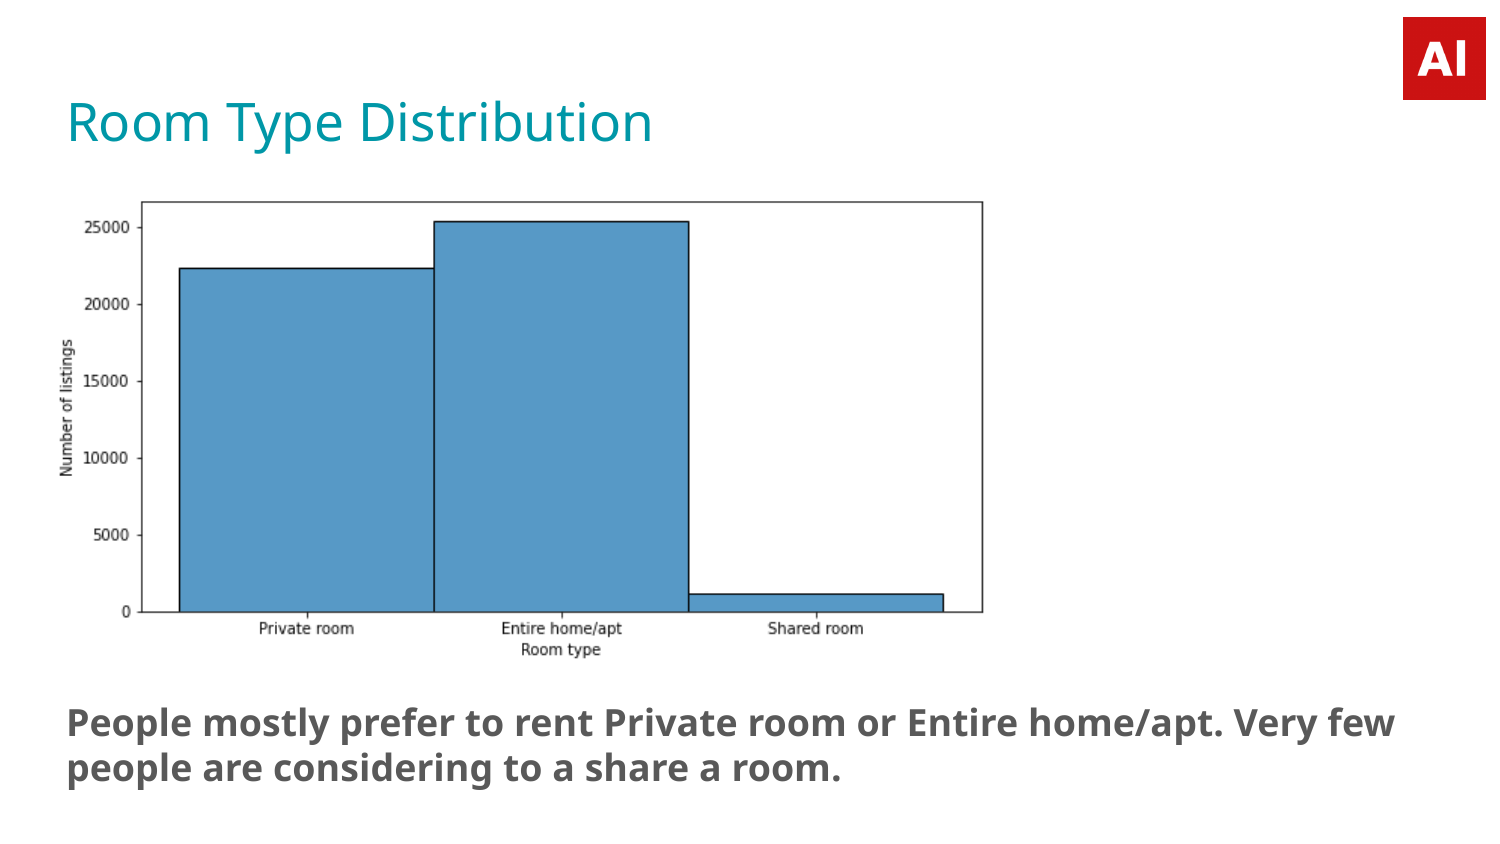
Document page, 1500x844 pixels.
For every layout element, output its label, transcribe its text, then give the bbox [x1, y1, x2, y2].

title Room Type Distribution [51, 72, 1449, 167]
picture [50, 191, 991, 670]
picture [1403, 17, 1486, 101]
list People mostly prefer to rent Private room or Entire home/apt. Very few people are considering to a share a room. [51, 694, 1449, 794]
